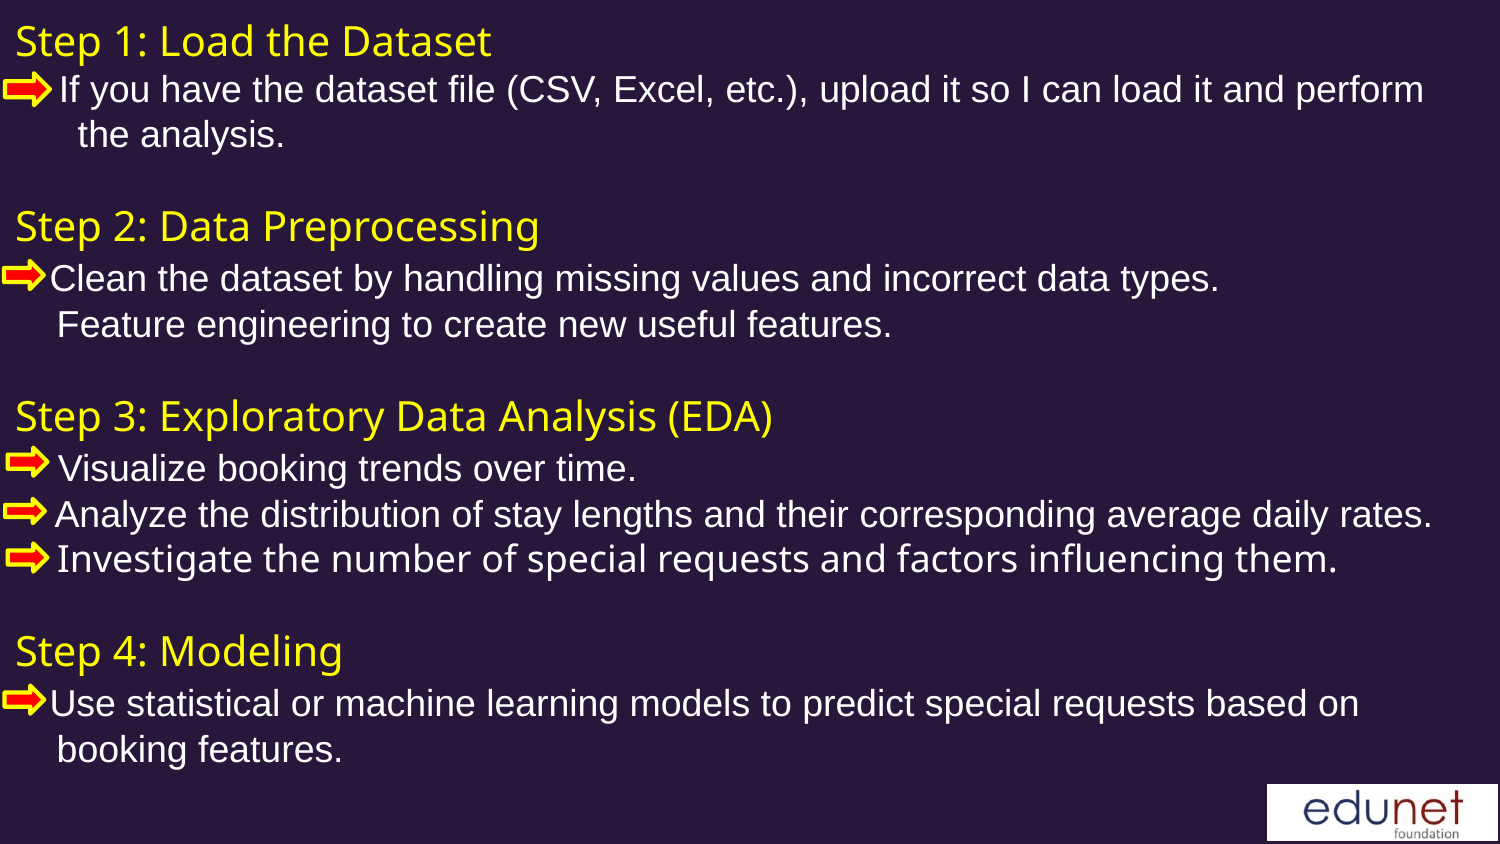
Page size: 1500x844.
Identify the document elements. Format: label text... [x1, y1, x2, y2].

text_box [5, 445, 50, 478]
text_box [3, 496, 47, 526]
text_box [2, 683, 47, 716]
text_box [5, 541, 50, 574]
picture [1267, 784, 1498, 841]
text_box [2, 71, 53, 108]
title Step 1: Load the Dataset If you have the dataset file (CSV, Excel, etc.), upload it so I can load it and perform the analysis. Step 2: Data Preprocessing Clean the dataset by handling missing values and incorrect data types. Feature engineering to create new useful features. Step 3: Exploratory Data Analysis (EDA) Visualize booking trends over time. Analyze the distribution of stay lengths and their corresponding average daily rates. Investigate the number of special requests and factors influencing them. Step 4: Modeling Use statistical or machine learning models to predict special requests based on booking features. [0, 0, 1500, 844]
text_box [1, 258, 46, 292]
